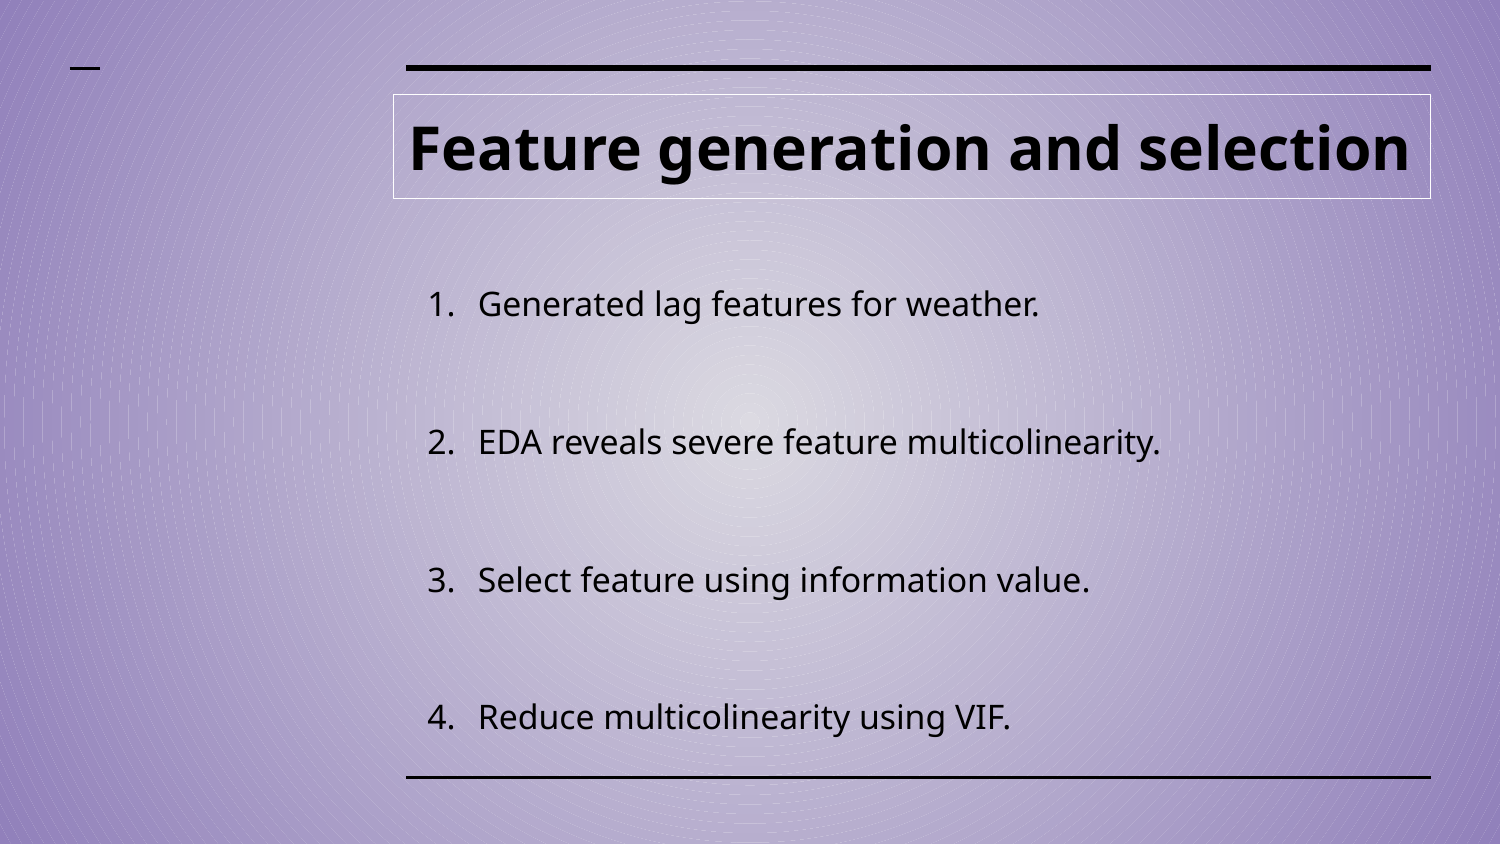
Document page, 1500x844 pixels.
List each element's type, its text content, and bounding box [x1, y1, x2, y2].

title Feature generation and selection [393, 94, 1431, 199]
list Generated lag features for weather. EDA reveals severe feature multicolinearity. Select feature using information value. Reduce multicolinearity using VIF. [395, 261, 1433, 755]
